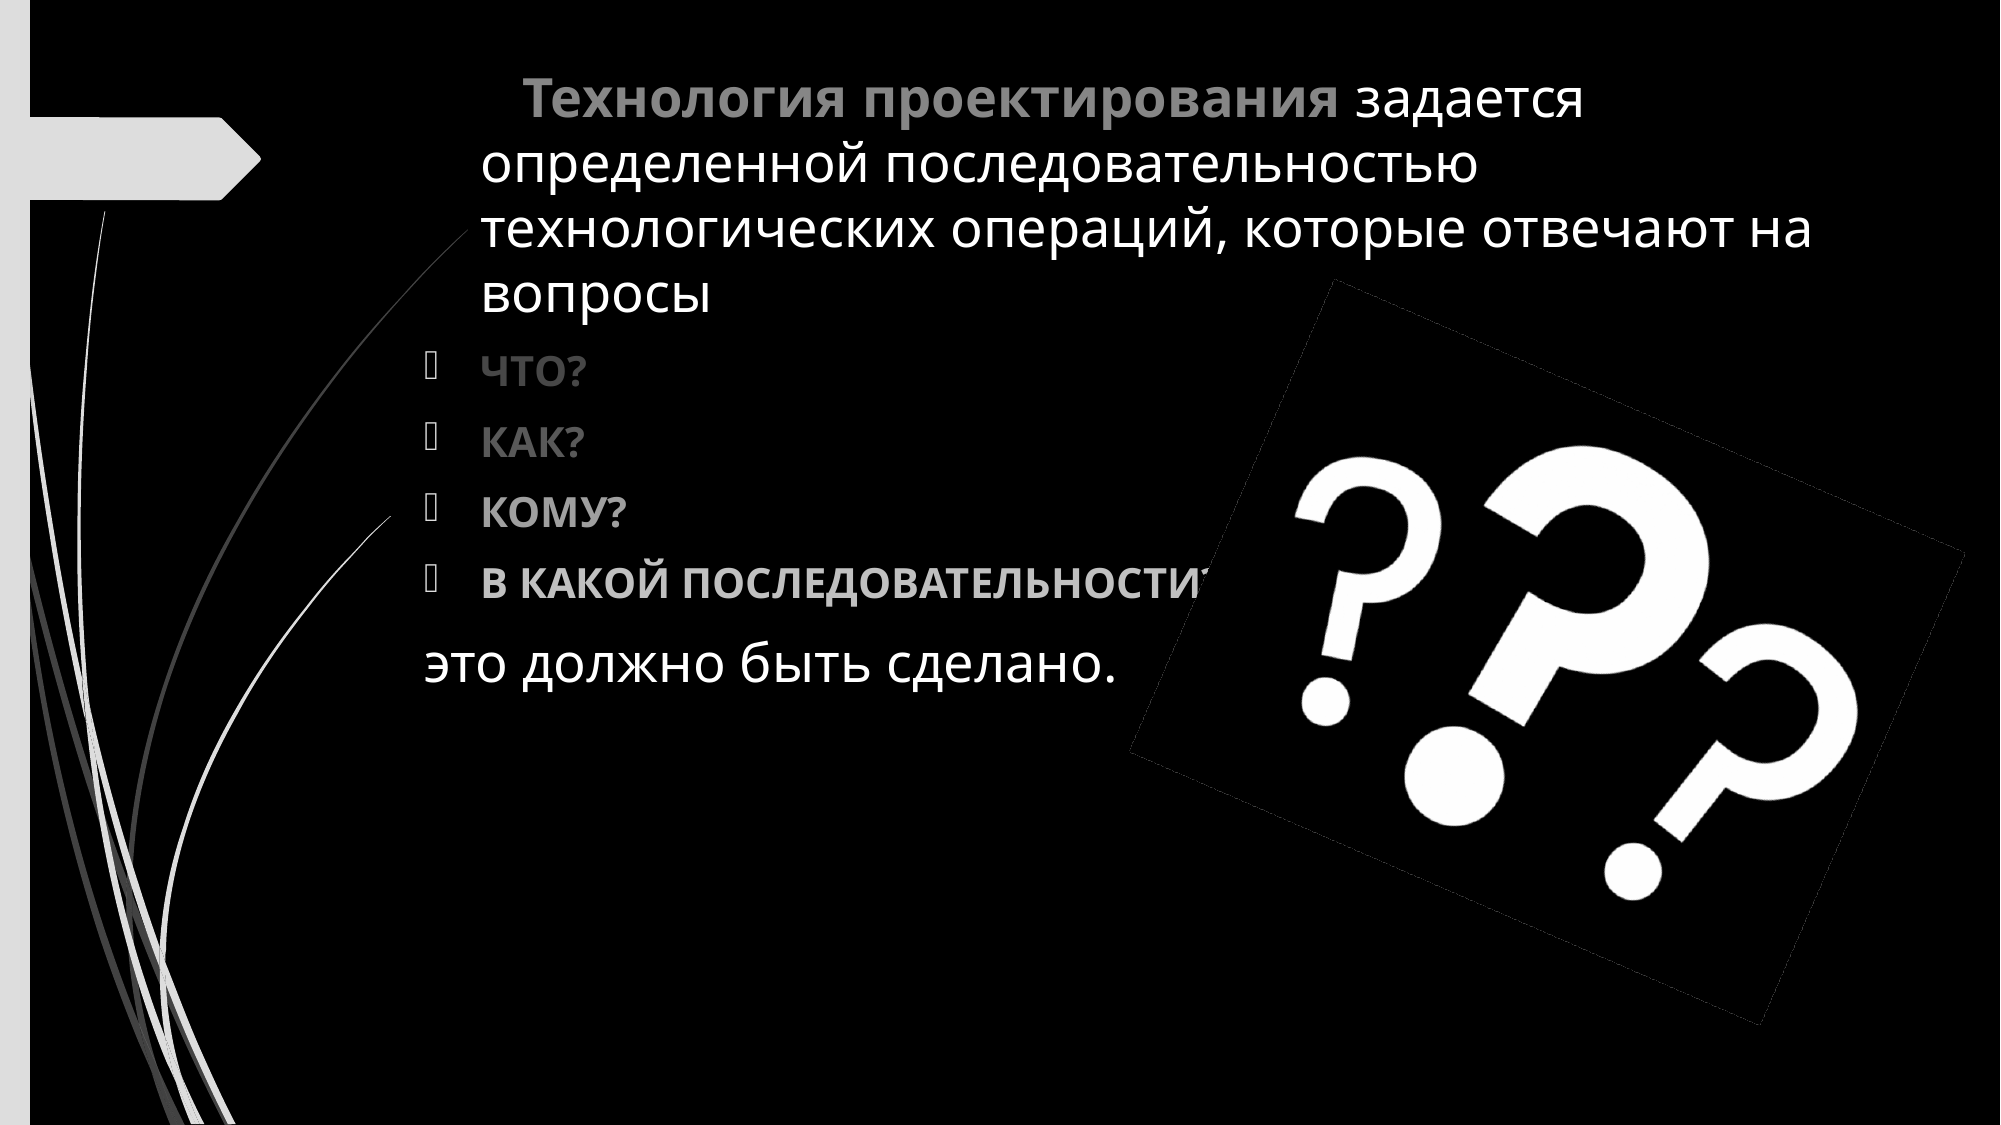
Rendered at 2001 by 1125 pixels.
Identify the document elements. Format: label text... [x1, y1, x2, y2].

picture [1129, 279, 1965, 1025]
list Технология проектирования задается определенной последовательностью технологических операций, которые отвечают на вопросы ЧТО? КАК? КОМУ? В КАКОЙ ПОСЛЕДОВАТЕЛЬНОСТИ? это должно быть сделано. [409, 56, 1885, 822]
